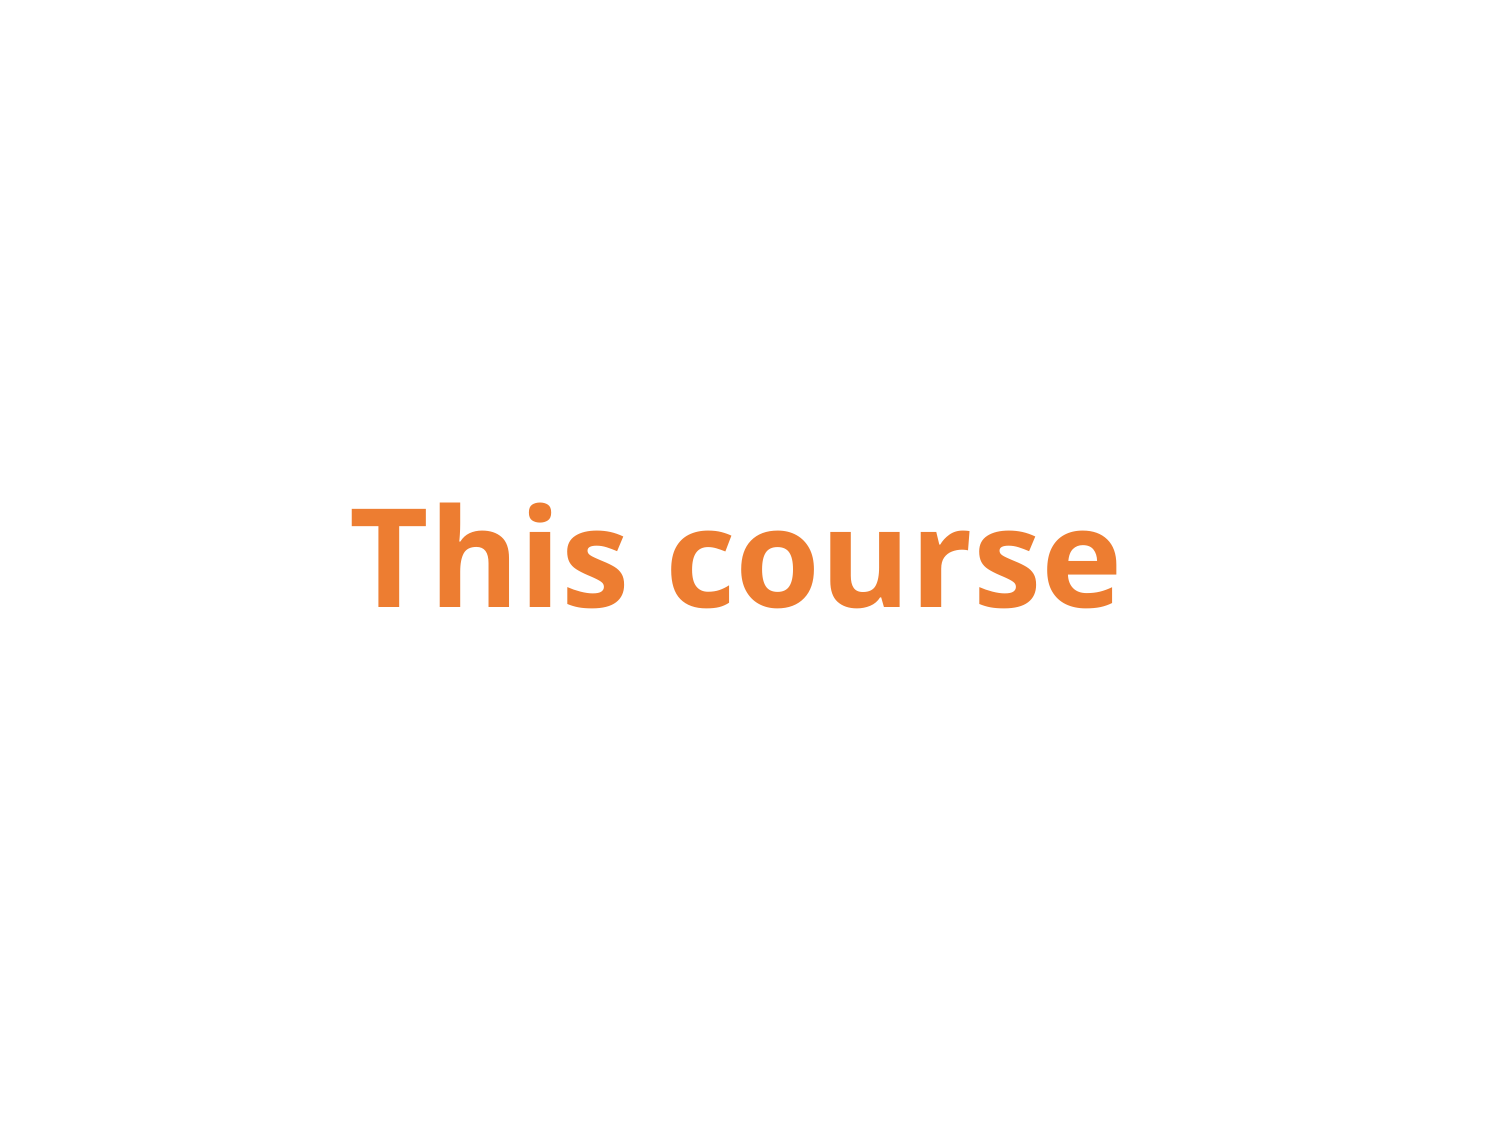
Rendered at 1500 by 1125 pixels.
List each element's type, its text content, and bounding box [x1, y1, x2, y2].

text_box This course [141, 462, 1332, 642]
